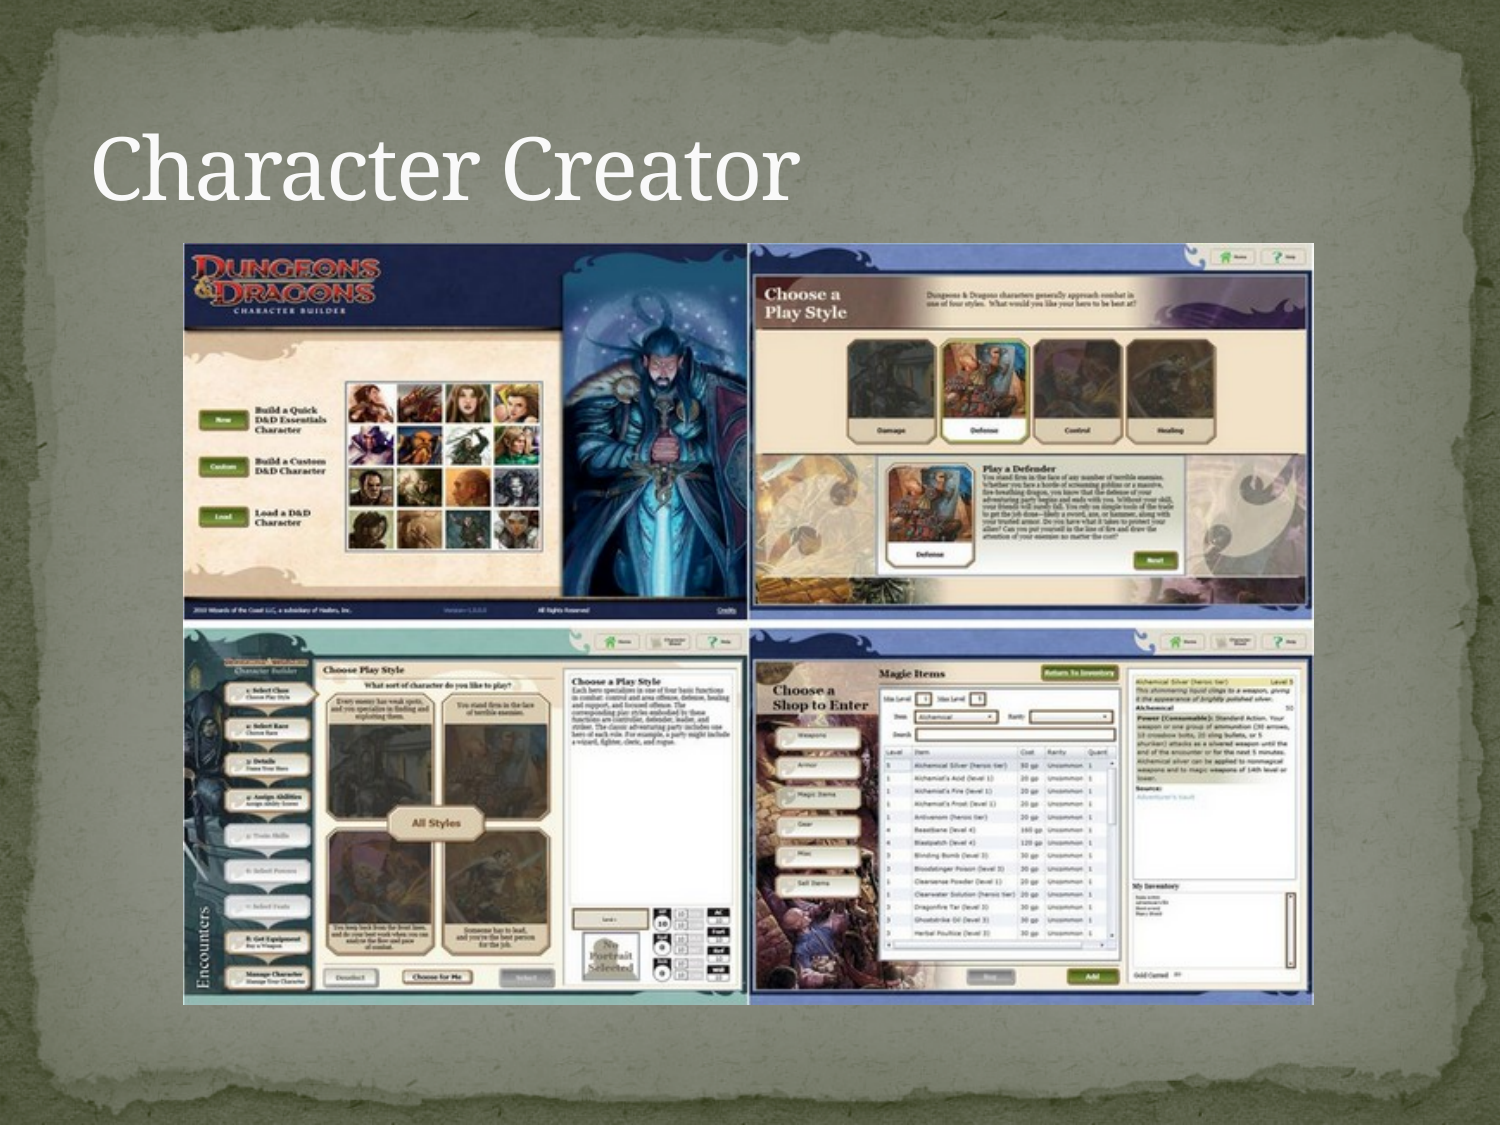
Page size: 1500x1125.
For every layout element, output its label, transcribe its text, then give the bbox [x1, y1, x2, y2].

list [185, 246, 1312, 1002]
title Character Creator [74, 24, 1425, 225]
